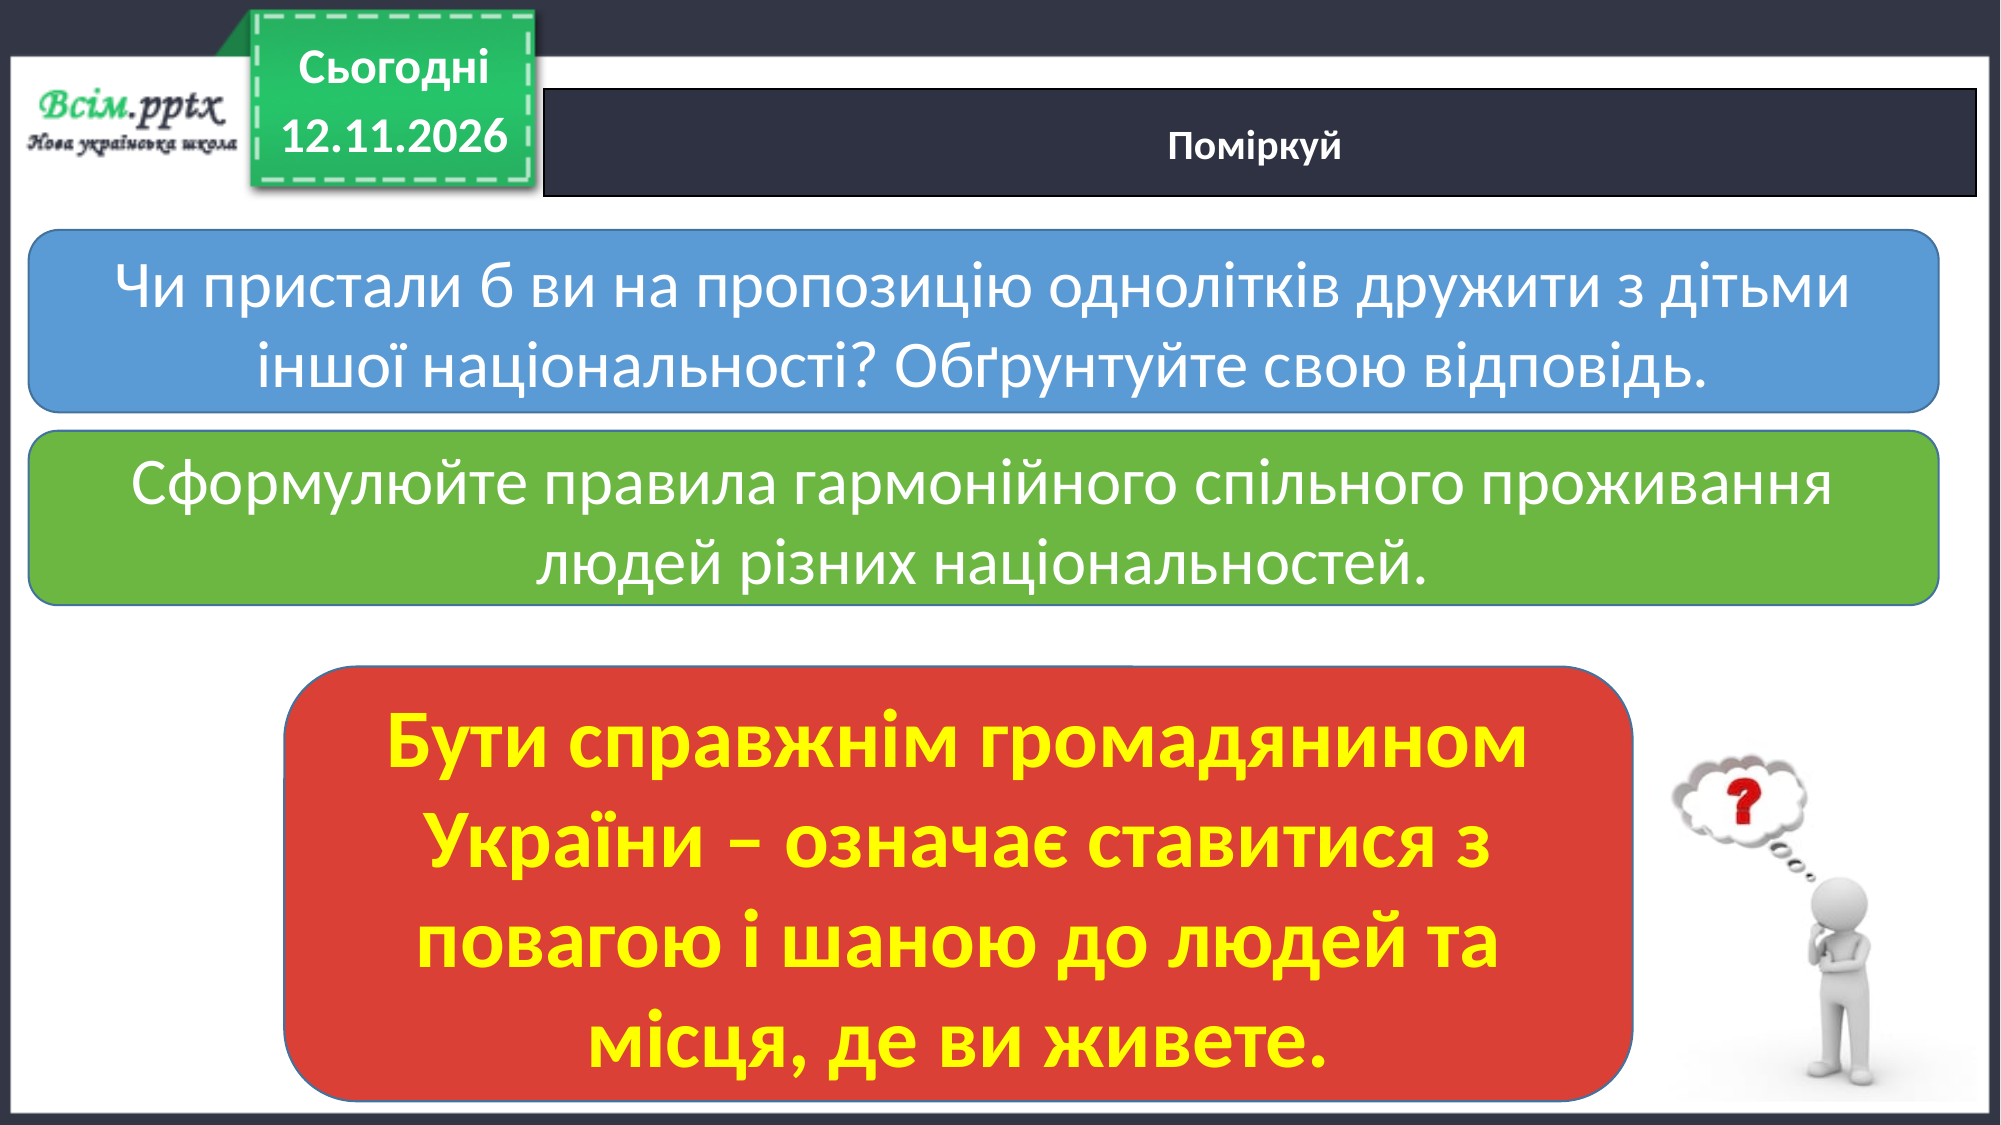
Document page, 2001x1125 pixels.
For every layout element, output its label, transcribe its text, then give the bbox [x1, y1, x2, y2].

text_box Чи пристали б ви на пропозицію однолітків дружити з дітьми іншої національності? Обґрунтуйте свою відповідь. [27, 228, 1940, 414]
text_box Бути справжнім громадянином України – означає ставитися з повагою і шаною до людей та місця, де ви живете. [283, 665, 1634, 1103]
text_box Поміркуй [543, 88, 1977, 197]
text_box 04.05.2022 [263, 101, 524, 164]
text_box Сформулюйте правила гармонійного спільного проживання людей різних національностей. [27, 429, 1940, 607]
picture [0, 0, 2001, 1125]
text_box Сьогодні [284, 26, 535, 101]
